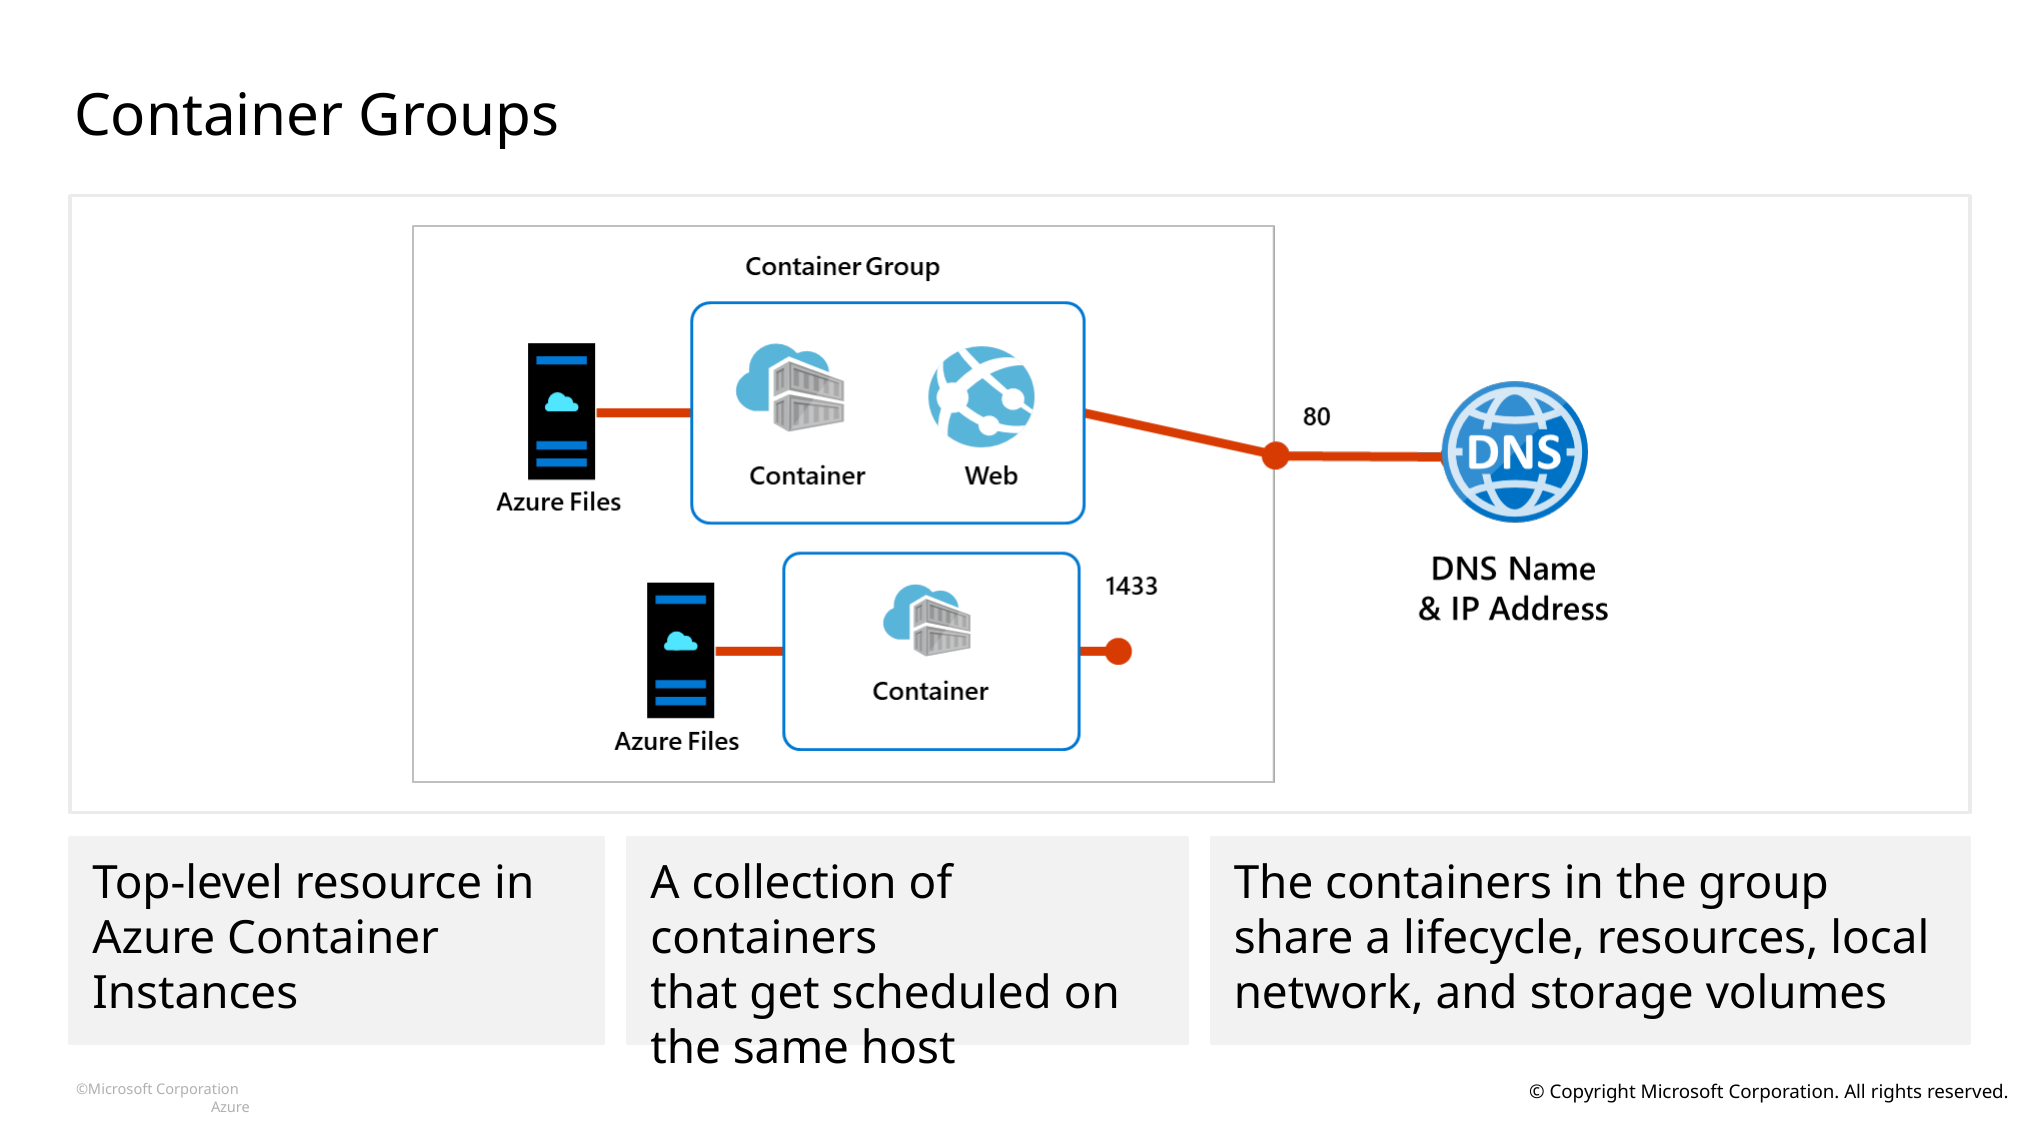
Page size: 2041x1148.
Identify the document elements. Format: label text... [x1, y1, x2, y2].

title Container Groups [74, 76, 1967, 148]
text_box The containers in the group share a lifecycle, resources, local network, and storage volumes [1211, 837, 1970, 1044]
text_box [69, 195, 1971, 813]
text_box A collection of containers that get scheduled on the same host [627, 837, 1188, 1044]
picture [411, 225, 1629, 783]
text_box Top-level resource in Azure Container Instances [69, 837, 604, 1044]
